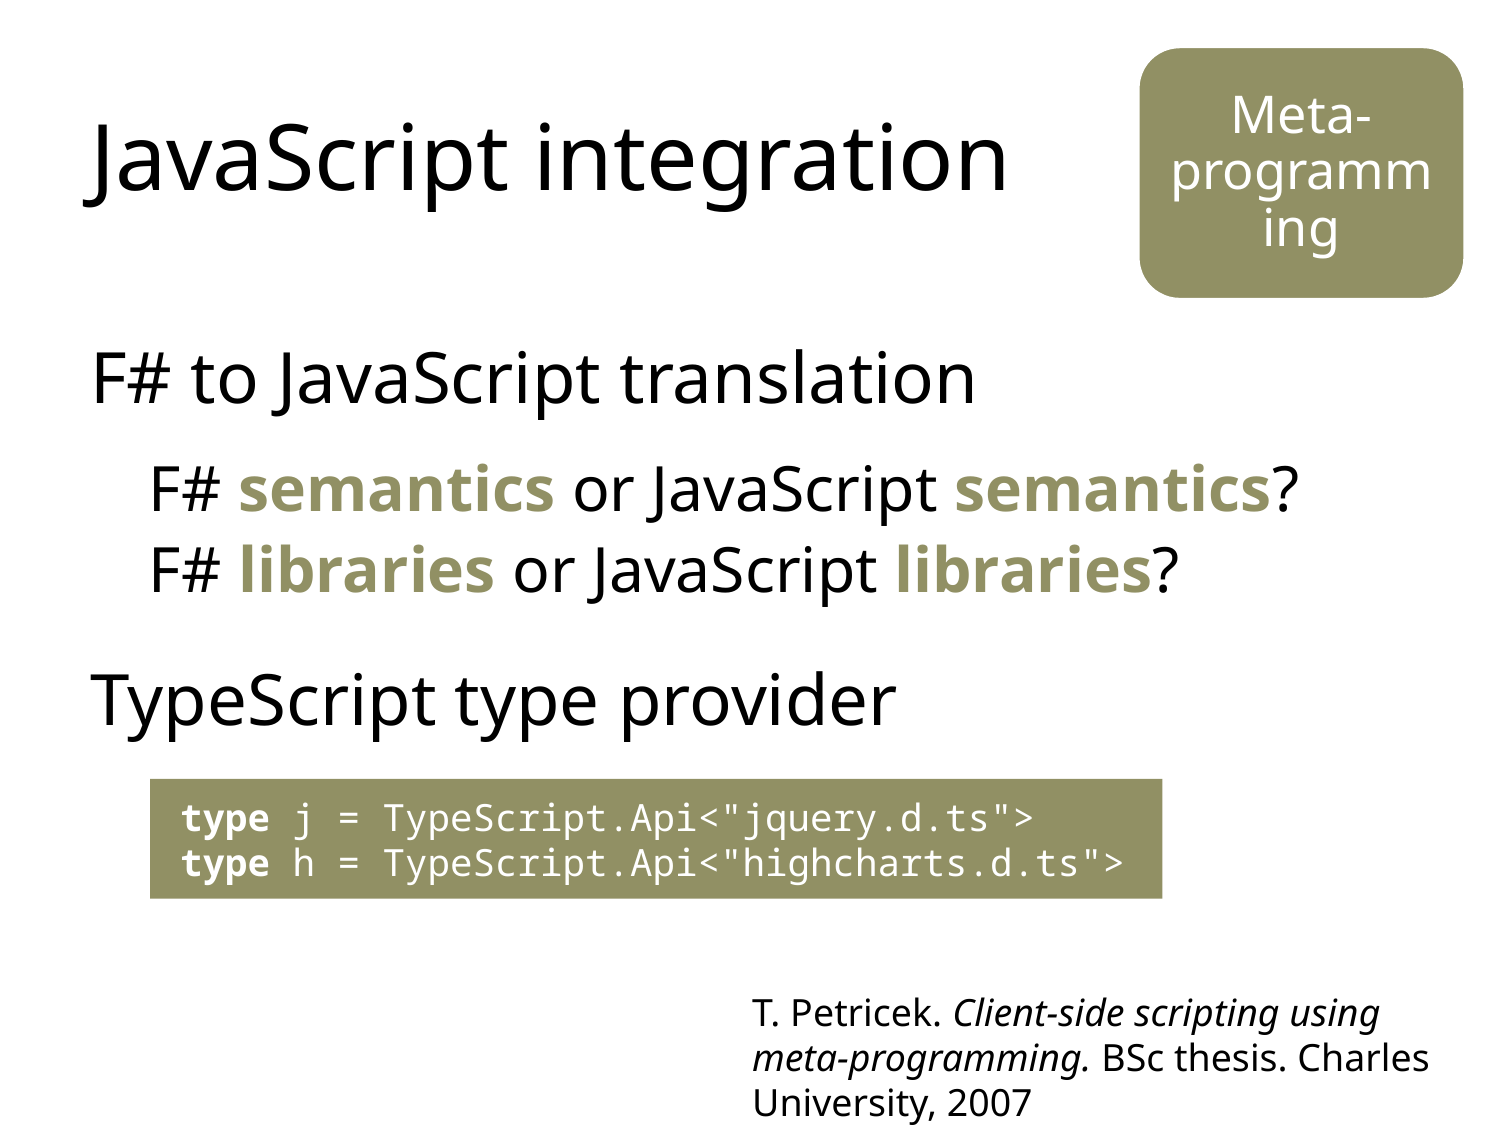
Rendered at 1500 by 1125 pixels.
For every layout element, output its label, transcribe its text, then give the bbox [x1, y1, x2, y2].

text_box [1137, 45, 1466, 301]
text_box type j = TypeScript.Api<"jquery.d.ts"> type h = TypeScript.Api<"highcharts.d.ts"> [150, 778, 1163, 899]
text_box T. Petricek. Client-side scripting using meta-programming. BSc thesis. Charles University, 2007 [737, 981, 1488, 1125]
list F# to JavaScript translation F# semantics or JavaScript semantics? F# libraries or JavaScript libraries? TypeScript type provider [75, 324, 1425, 1005]
title JavaScript integration [75, 45, 1136, 263]
